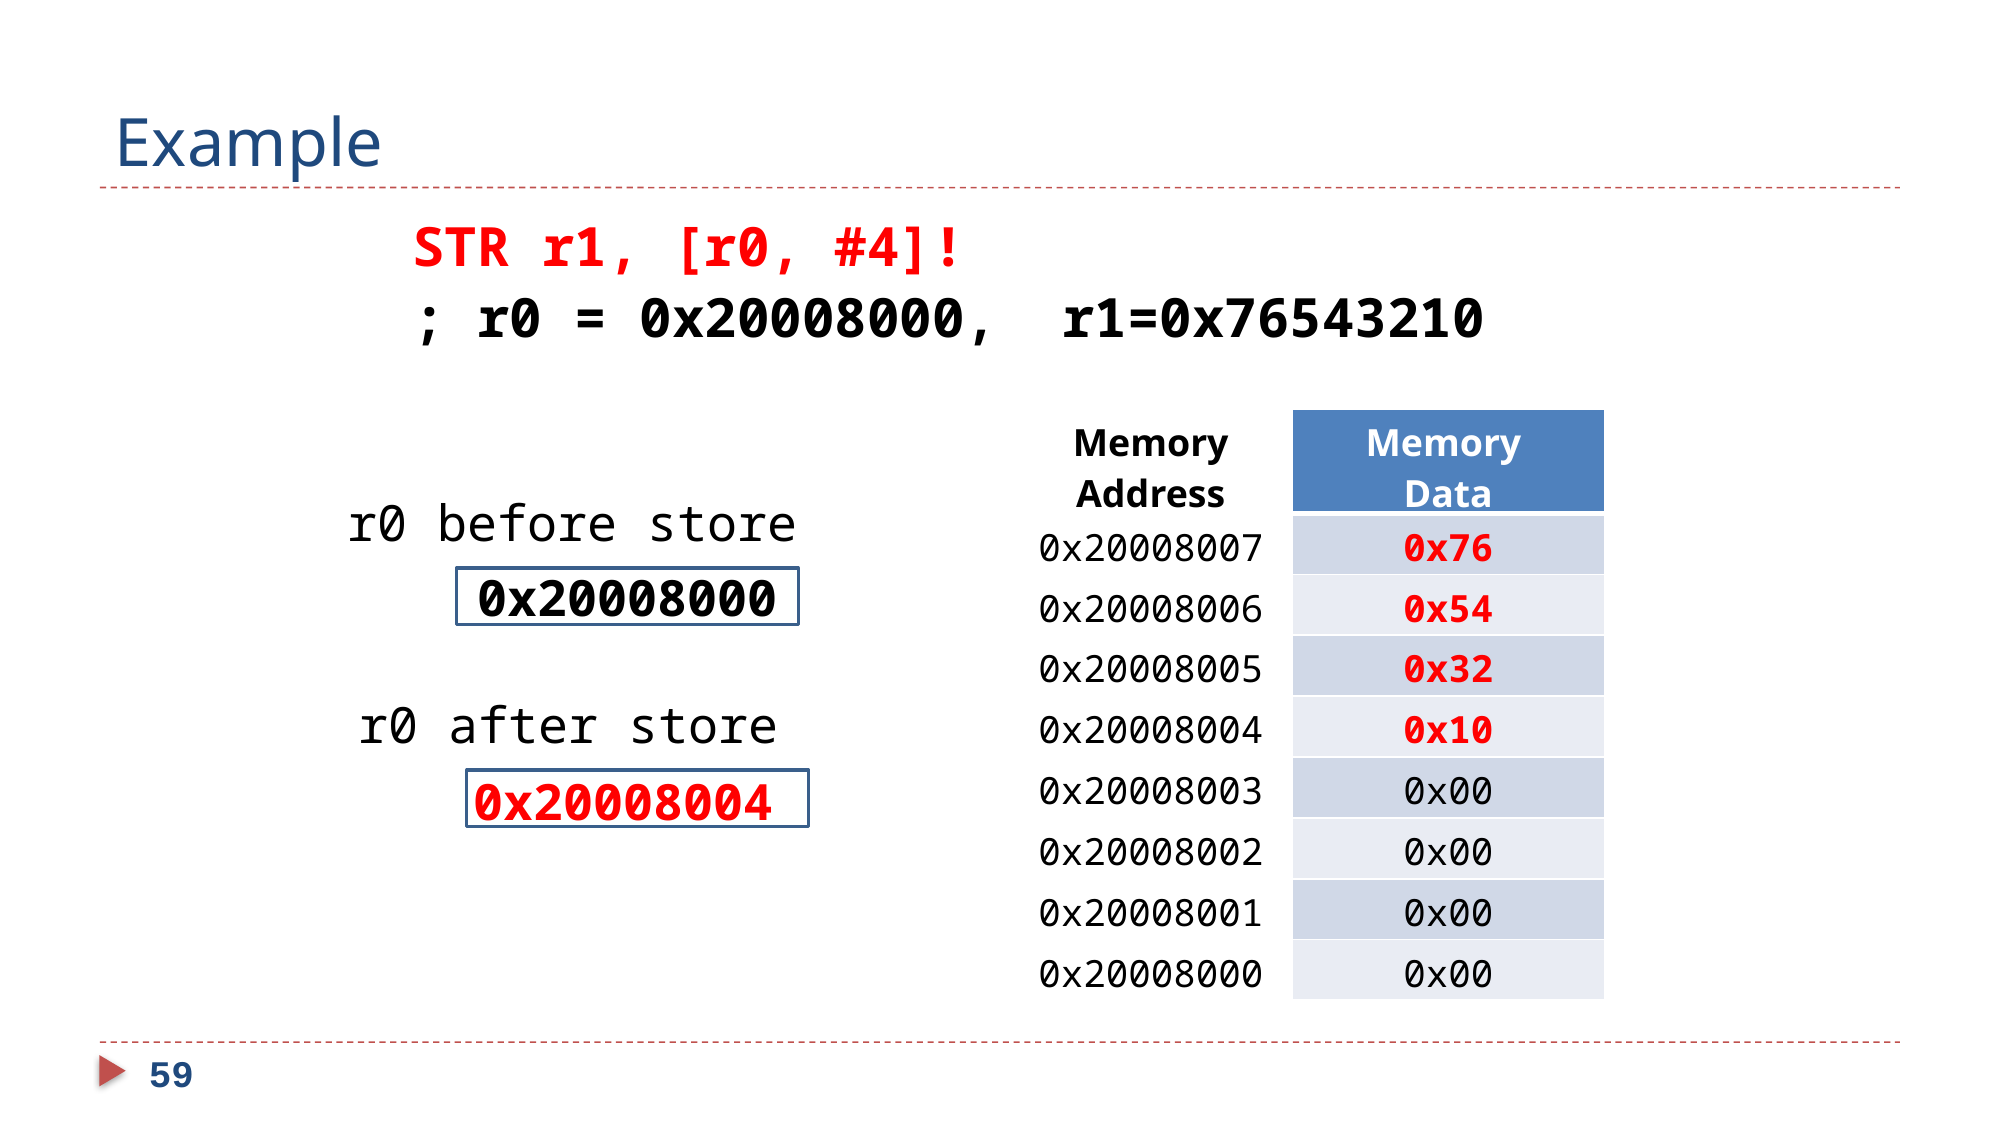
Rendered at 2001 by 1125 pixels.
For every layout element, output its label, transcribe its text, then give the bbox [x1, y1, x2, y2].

table_cell 0x20008005 [1011, 636, 1291, 695]
table_cell 0x76 [1293, 516, 1604, 574]
text_box [789, 768, 810, 828]
table_cell 0x20008006 [1011, 575, 1291, 634]
table_cell 0x00 [1293, 819, 1604, 878]
table_cell 0x00 [1293, 940, 1604, 999]
table_cell 0x20008001 [1011, 880, 1291, 939]
text_box r0 before store [332, 484, 813, 560]
table_cell 0x54 [1293, 575, 1604, 634]
table_cell 0x20008004 [1011, 697, 1291, 756]
table_header Memory Address [1011, 410, 1291, 511]
slide_number 59 [133, 1042, 568, 1103]
table_cell 0x20008003 [1011, 758, 1291, 817]
text_box [363, 1024, 676, 1099]
table_cell 0x32 [1293, 636, 1604, 695]
table_cell 0x00 [1293, 758, 1604, 817]
text_box [762, 1024, 1238, 1099]
table_header Memory Data [1293, 410, 1604, 511]
table_cell 0x20008002 [1011, 819, 1291, 878]
table_cell 0x20008007 [1011, 516, 1291, 574]
title Example [99, 24, 1900, 188]
table_cell 0x00 [1293, 880, 1604, 939]
text_box 0x20008000 [455, 566, 800, 626]
list STR r1, [r0, #4]! ; r0 = 0x20008000, r1=0x76543210 [312, 212, 1675, 382]
text_box 0x20008004 [458, 763, 789, 839]
table_cell 0x20008000 [1011, 940, 1291, 999]
text_box r0 after store [344, 686, 794, 762]
table_cell 0x10 [1293, 697, 1604, 756]
